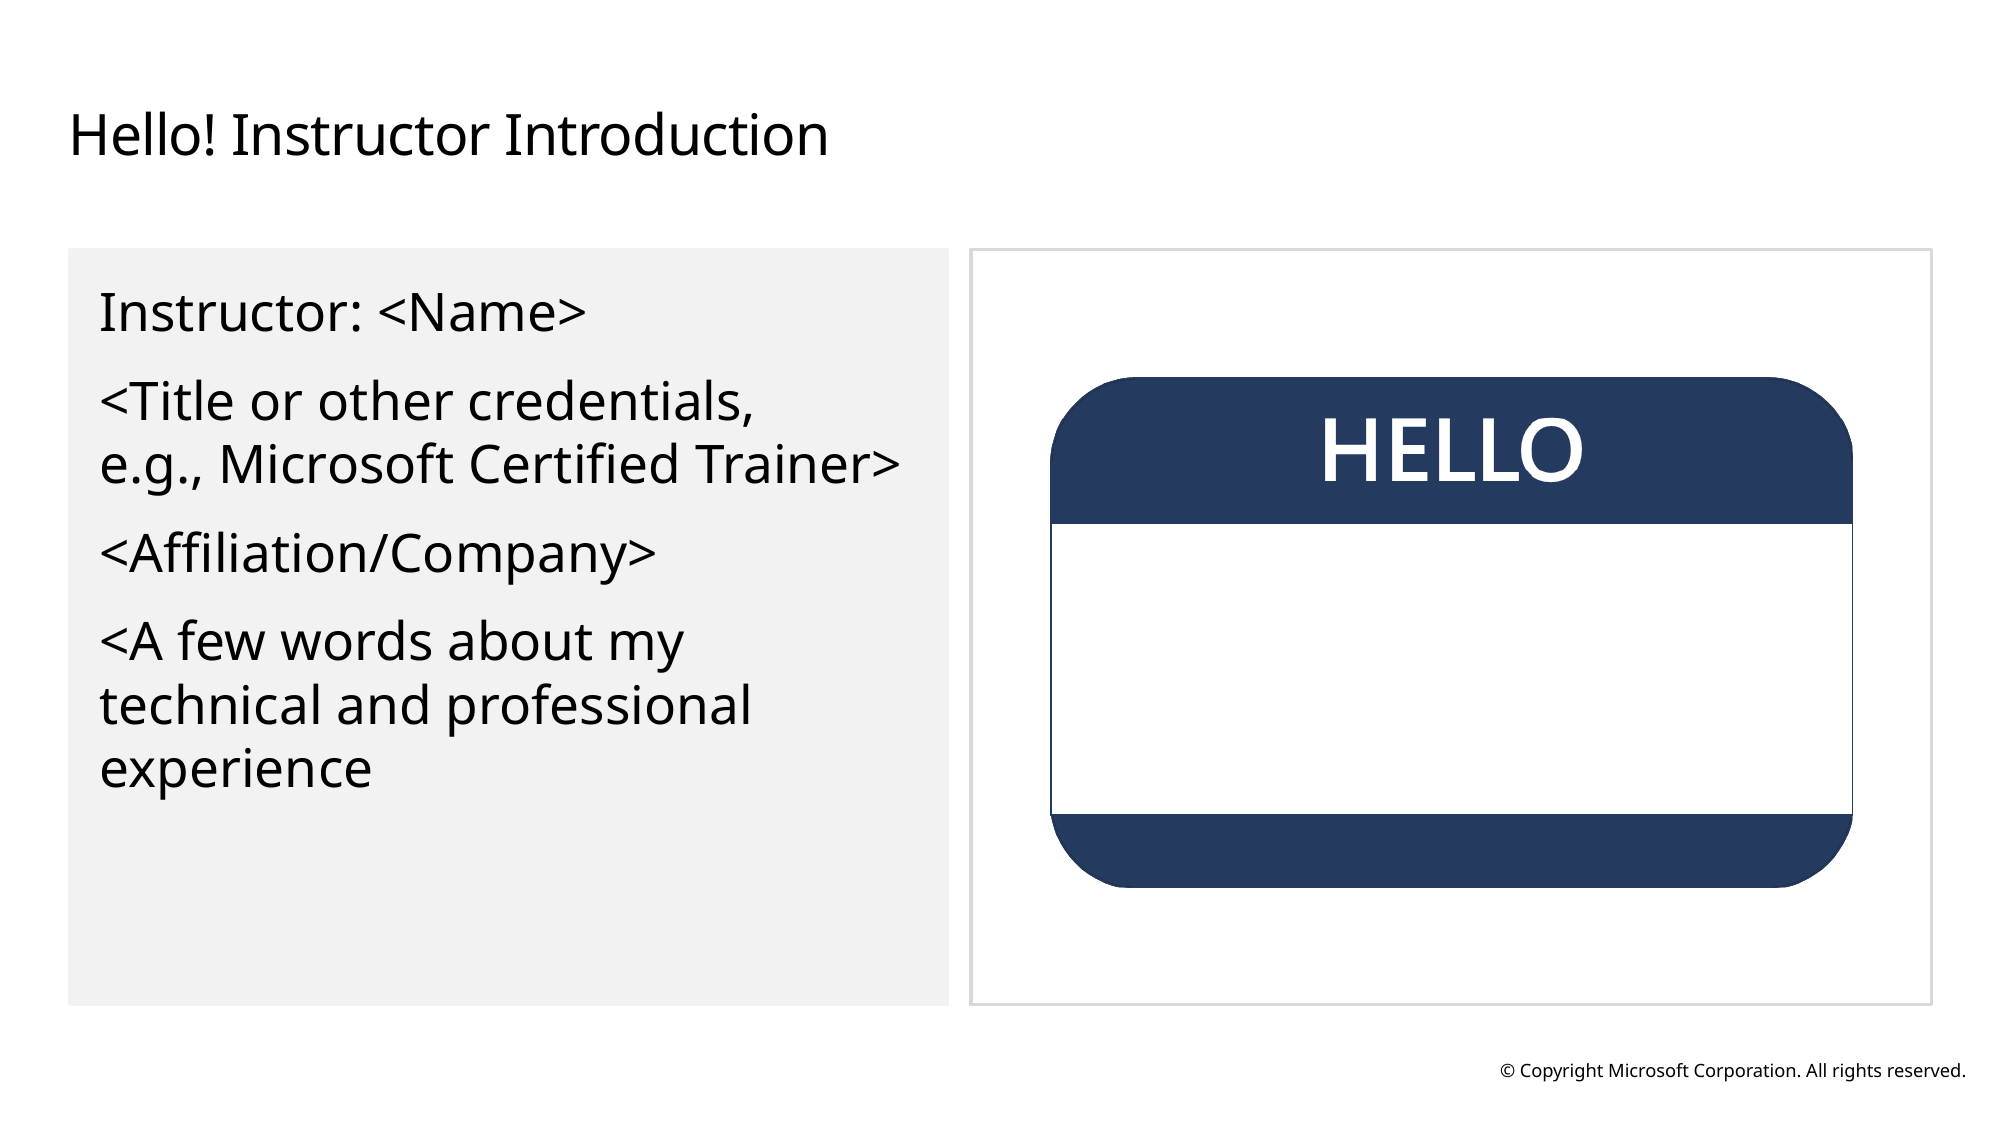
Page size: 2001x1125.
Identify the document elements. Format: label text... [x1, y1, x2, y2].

picture [1049, 365, 1853, 888]
title Hello! Instructor Introduction [68, 101, 1930, 168]
text_box Instructor: <Name> <Title or other credentials, e.g., Microsoft Certified Trainer> <Affiliation/Company> <A few words about my technical and professional experience [69, 248, 948, 1006]
text_box [970, 248, 1932, 1006]
